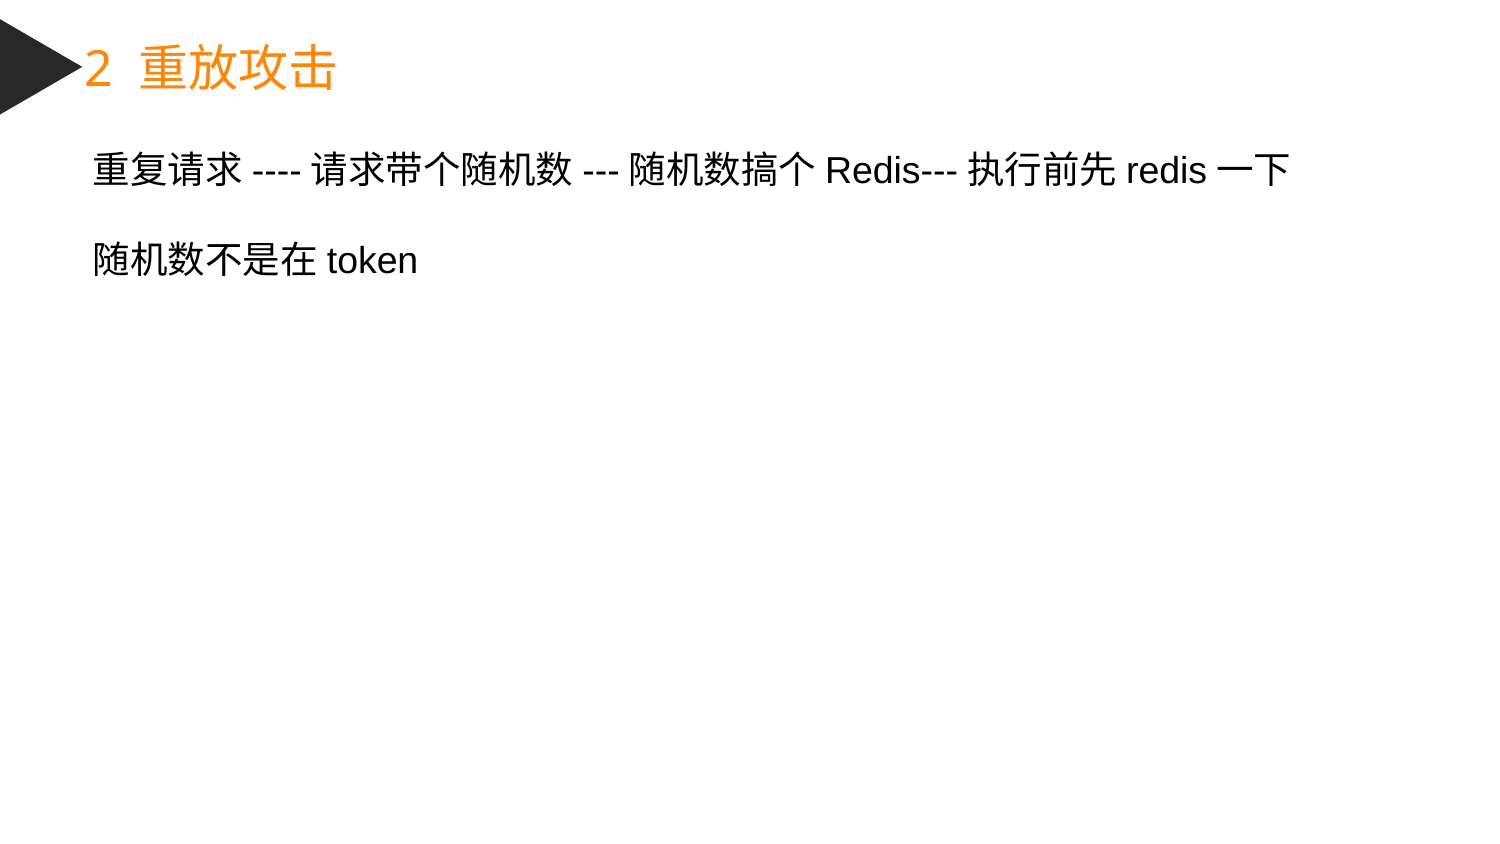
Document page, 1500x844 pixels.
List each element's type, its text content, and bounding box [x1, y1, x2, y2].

text_box [0, 19, 83, 115]
text_box 2 重放攻击 [69, 29, 353, 104]
text_box 重复请求----请求带个随机数---随机数搞个Redis---执行前先redis一下 随机数不是在token [78, 138, 1372, 289]
